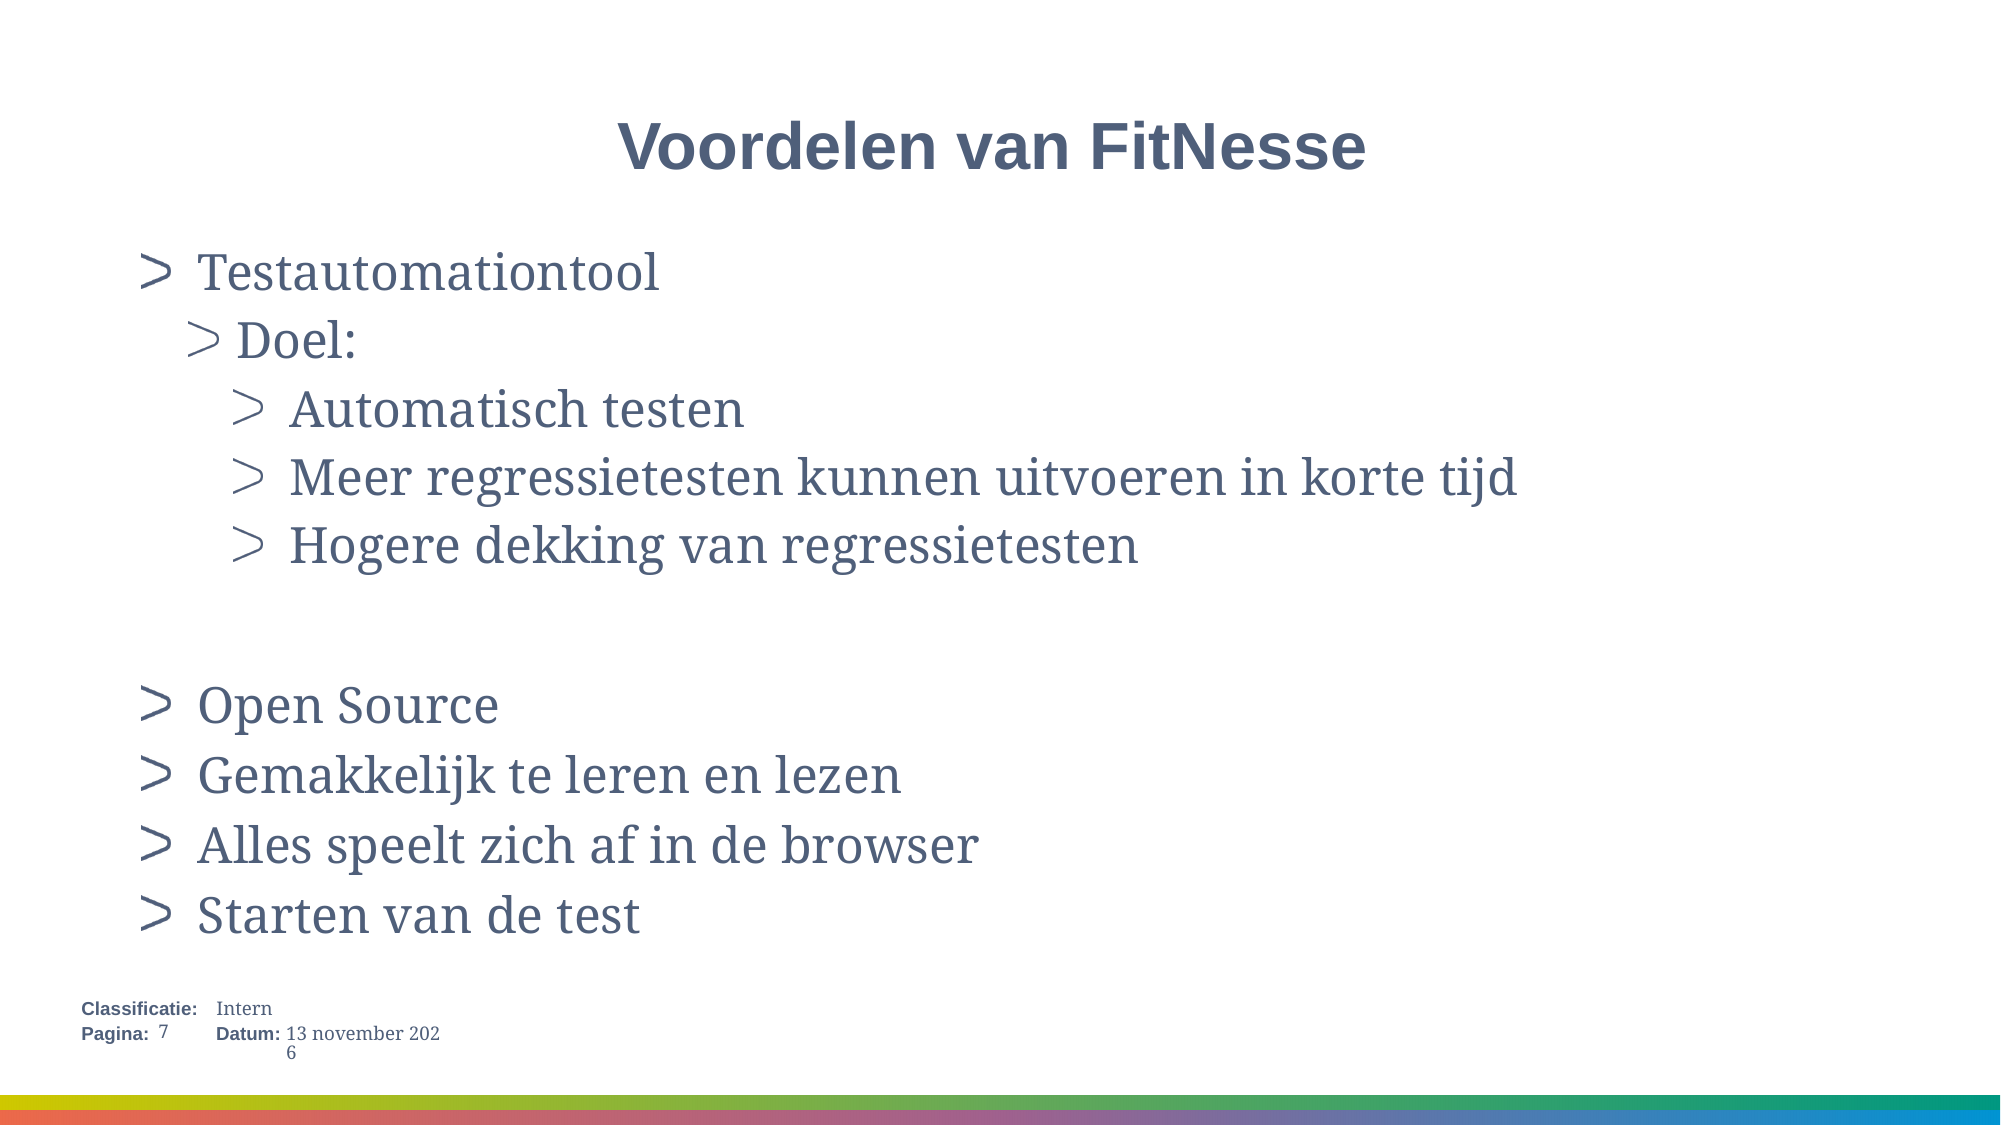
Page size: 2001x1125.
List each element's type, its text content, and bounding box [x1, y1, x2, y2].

picture [141, 685, 171, 721]
picture [233, 458, 263, 494]
picture [141, 895, 171, 931]
picture [141, 825, 171, 861]
picture [233, 389, 263, 425]
picture [141, 755, 171, 791]
picture [233, 526, 263, 562]
picture [141, 253, 171, 289]
title Voordelen van FitNesse [141, 30, 1859, 189]
picture [188, 321, 219, 357]
slide_number 7 [143, 1012, 215, 1043]
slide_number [271, 1014, 463, 1045]
list Testautomationtool Doel: Automatisch testen Meer regressietesten kunnen uitvoeren in korte tijd Hogere dekking van regressietesten Open Source Gemakkelijk te leren en lezen Alles speelt zich af in de browser Starten van de test [141, 231, 1858, 970]
picture [0, 1095, 2001, 1125]
